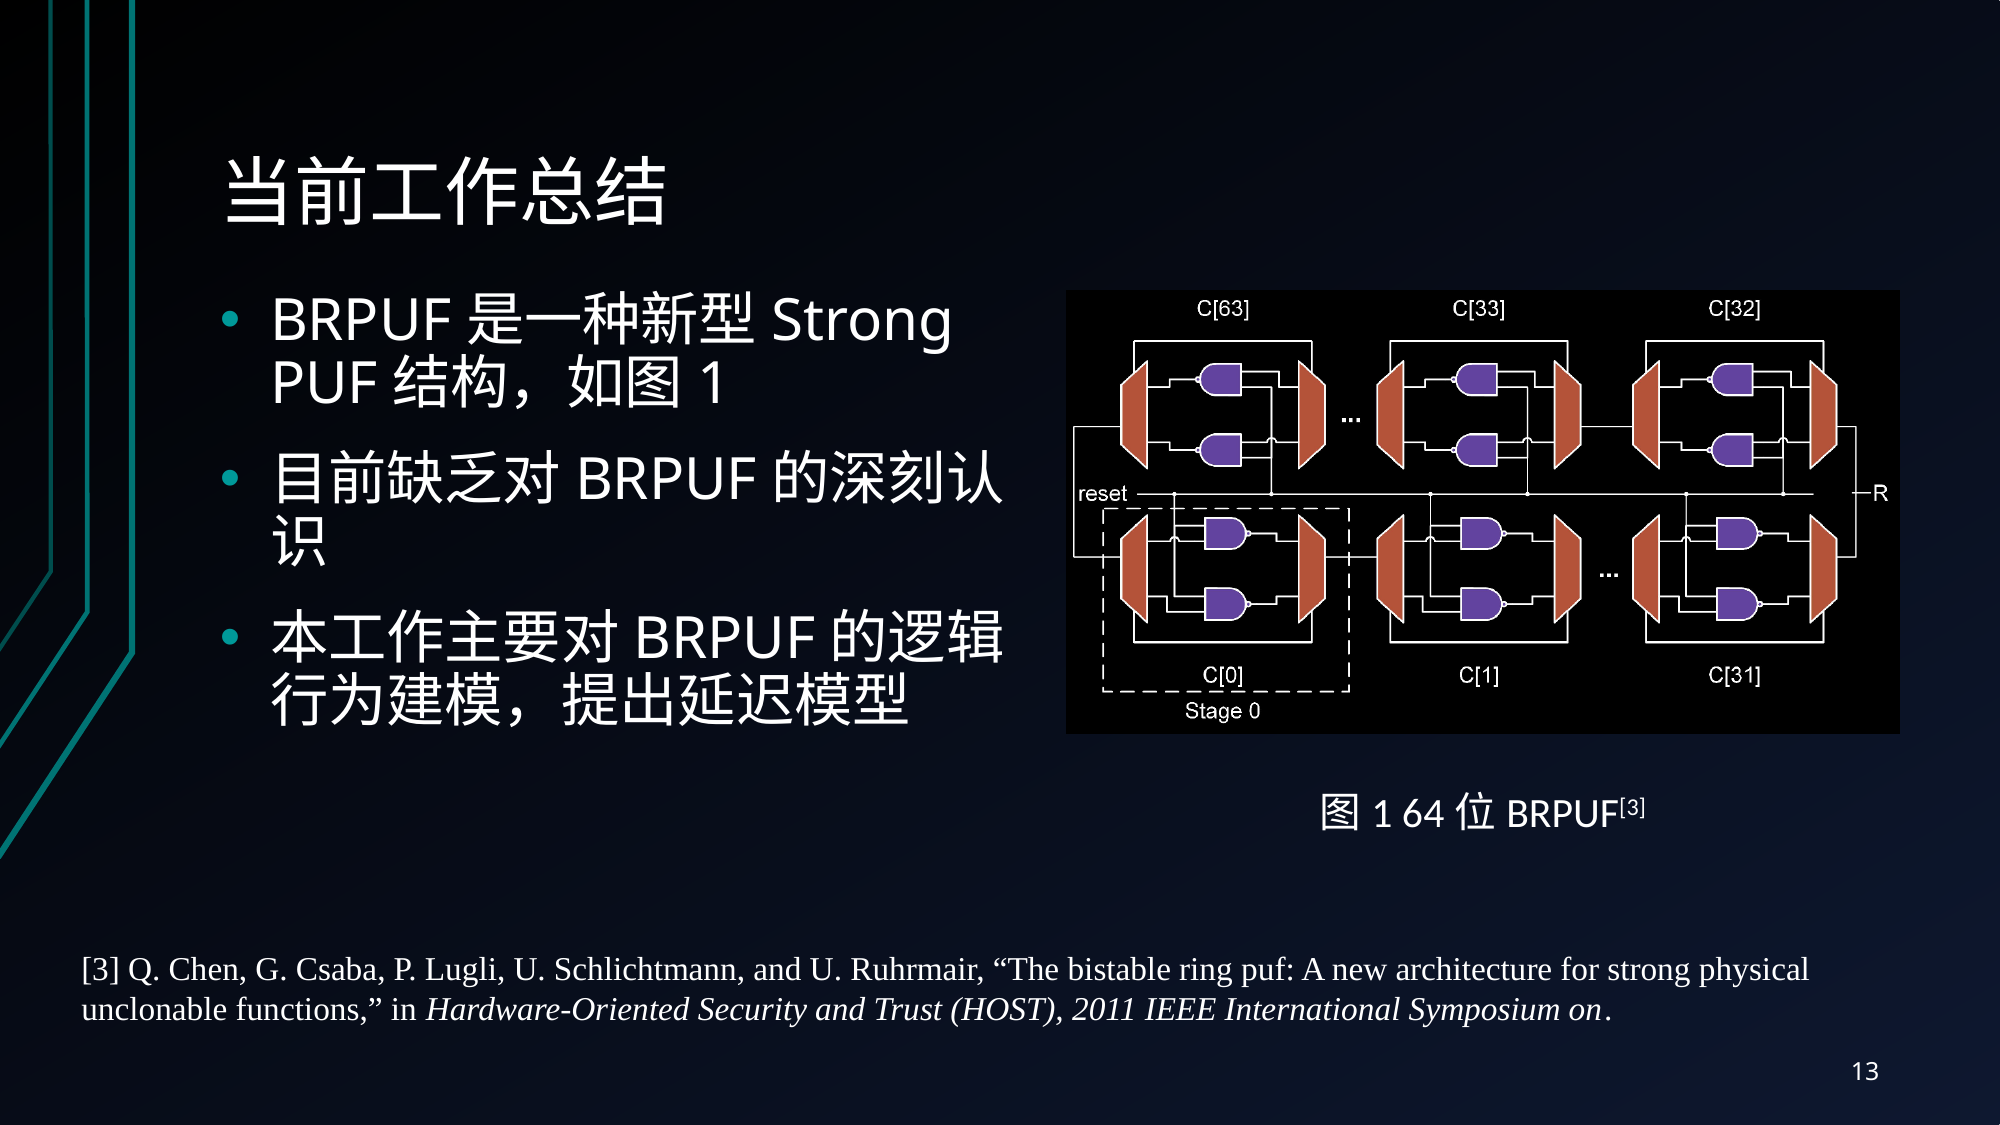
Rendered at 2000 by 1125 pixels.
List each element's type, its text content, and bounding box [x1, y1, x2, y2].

text_box 图1 64位BRPUF[3] [1304, 778, 1662, 844]
title 当前工作总结 [199, 45, 1900, 246]
text_box [3] Q. Chen, G. Csaba, P. Lugli, U. Schlichtmann, and U. Ruhrmair, “The bistable ring puf: A new architecture for strong physical unclonable functions,” in Hardware-Oriented Security and Trust (HOST), 2011 IEEE International Symposium on. [66, 939, 1922, 1125]
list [1066, 290, 1900, 734]
list BRPUF是一种新型Strong PUF结构，如图1 目前缺乏对BRPUF的深刻认识 本工作主要对BRPUF的逻辑行为建模，提出延迟模型 [199, 279, 1033, 939]
